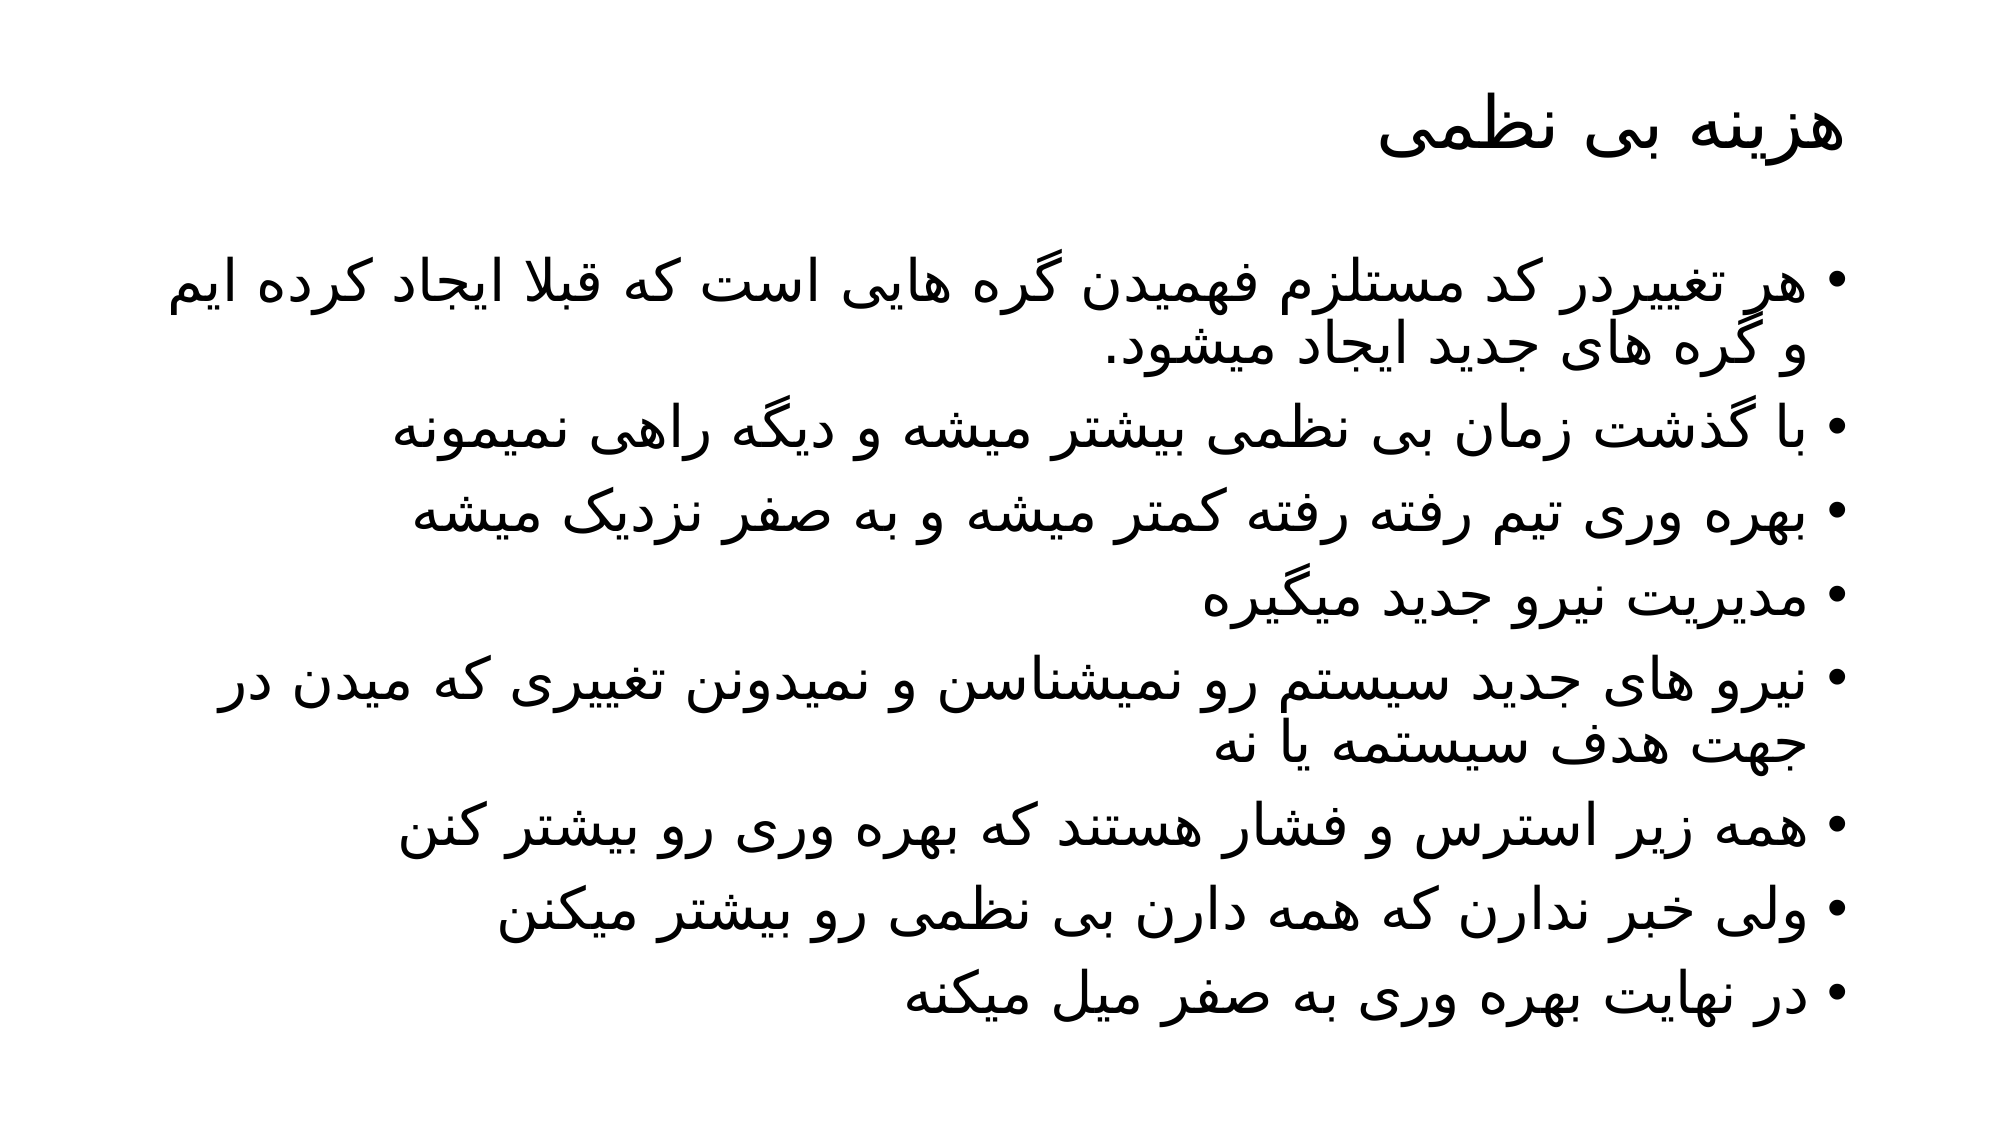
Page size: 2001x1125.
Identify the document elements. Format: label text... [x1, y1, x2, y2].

list هر تغییردر کد مستلزم فهمیدن گره هایی است که قبلا ایجاد کرده ایم و گره های جدید ایجاد میشود. با گذشت زمان بی نظمی بیشتر میشه و دیگه راهی نمیمونه بهره وری تیم رفته رفته کمتر میشه و به صفر نزدیک میشه مدیریت نیرو جدید میگیره نیرو های جدید سیستم رو نمیشناسن و نمیدونن تغییری که میدن در جهت هدف سیستمه یا نه همه زیر استرس و فشار هستند که بهره وری رو بیشتر کنن ولی خبر ندارن که همه دارن بی نظمی رو بیشتر میکنن در نهایت بهره وری به صفر میل میکنه [137, 243, 1863, 1066]
title هزینه بی نظمی [137, 59, 1863, 191]
